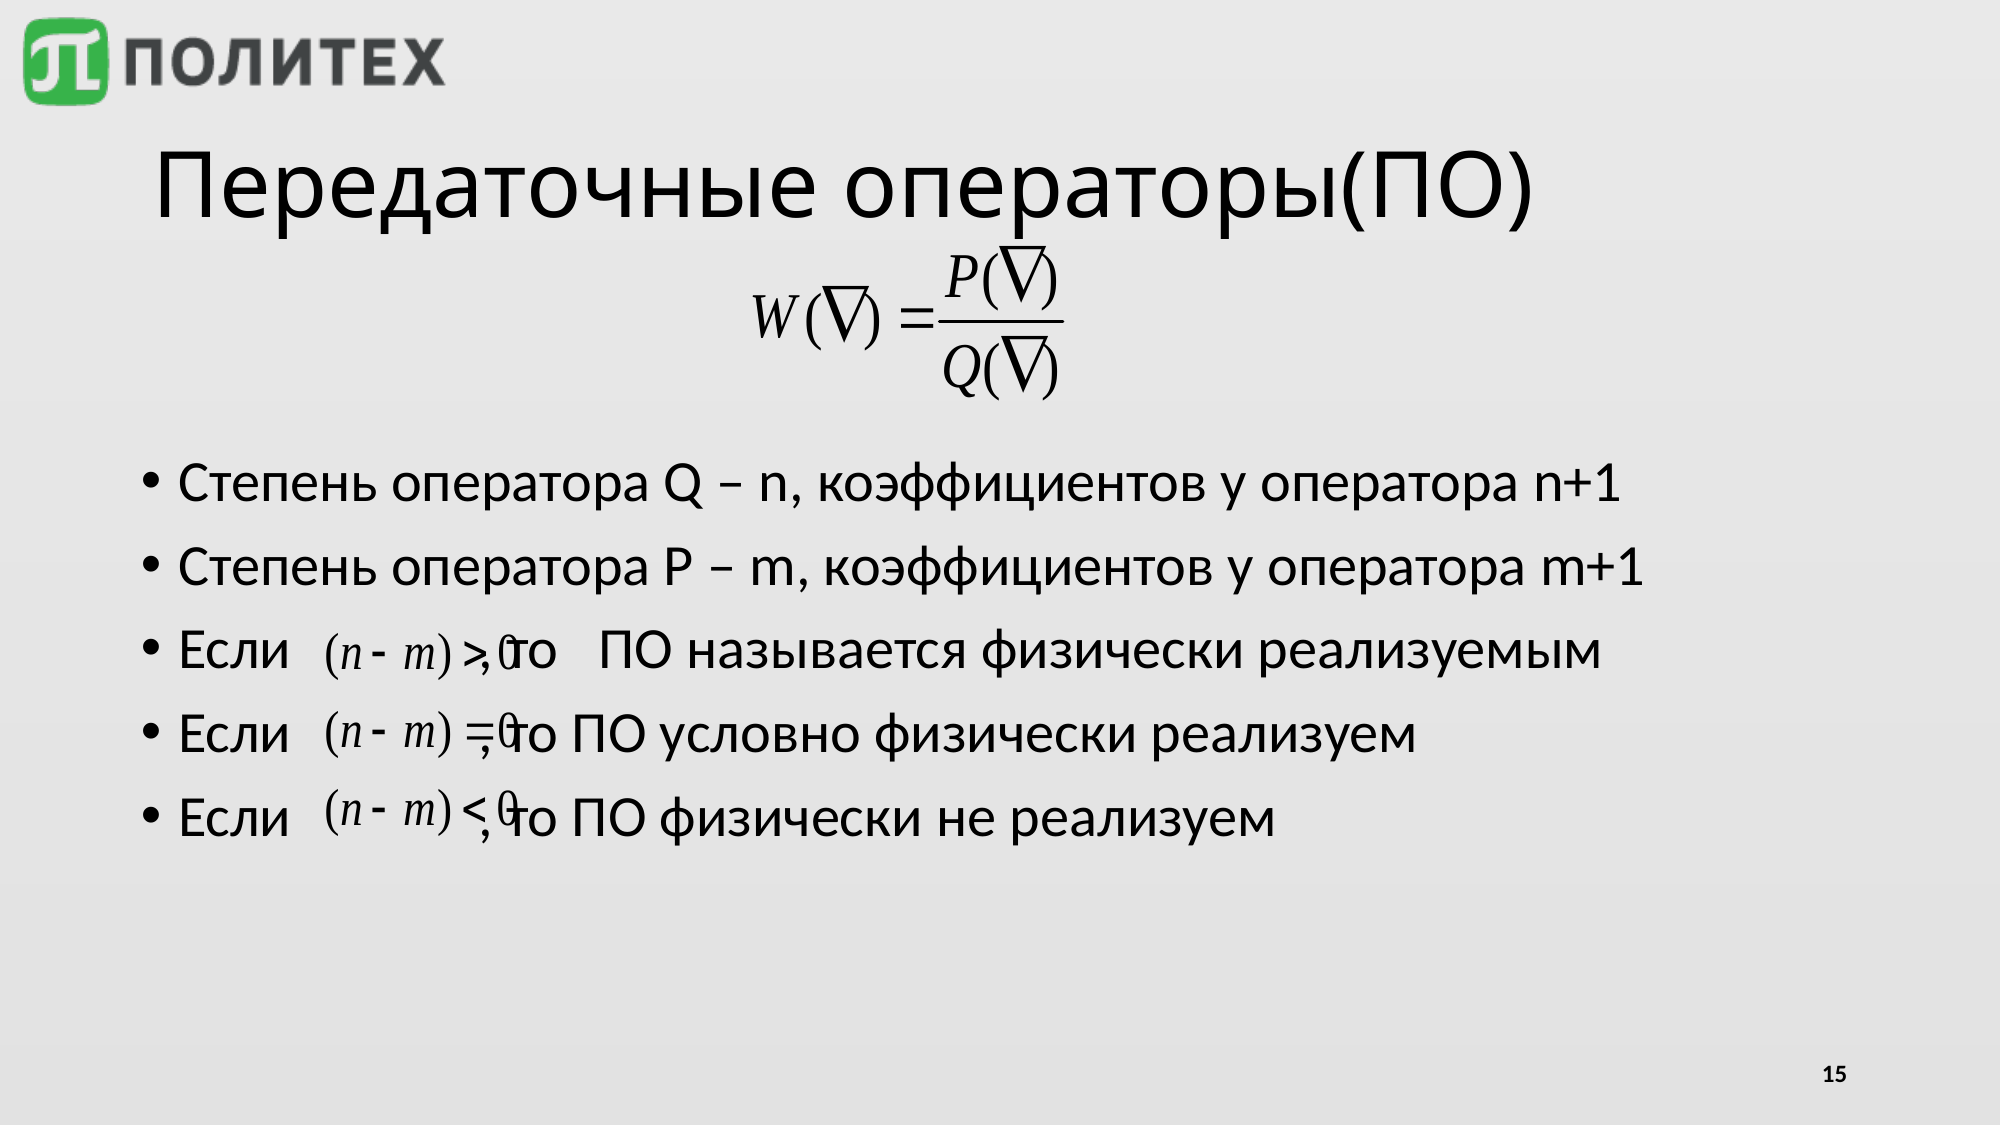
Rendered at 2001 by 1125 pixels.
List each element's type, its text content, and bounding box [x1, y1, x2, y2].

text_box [318, 622, 527, 848]
slide_number 15 [1412, 1042, 1863, 1103]
text_box Степень оператора Q – n, коэффициентов у оператора n+1 Степень оператора P – m, коэффициентов у оператора m+1 Если , то ПО называется физически реализуемым Если , то ПО условно физически реализуем Если , то ПО физически не реализуем [125, 443, 1927, 1026]
title Передаточные операторы(ПО) [137, 99, 1863, 278]
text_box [746, 236, 1077, 412]
picture [0, 0, 469, 125]
